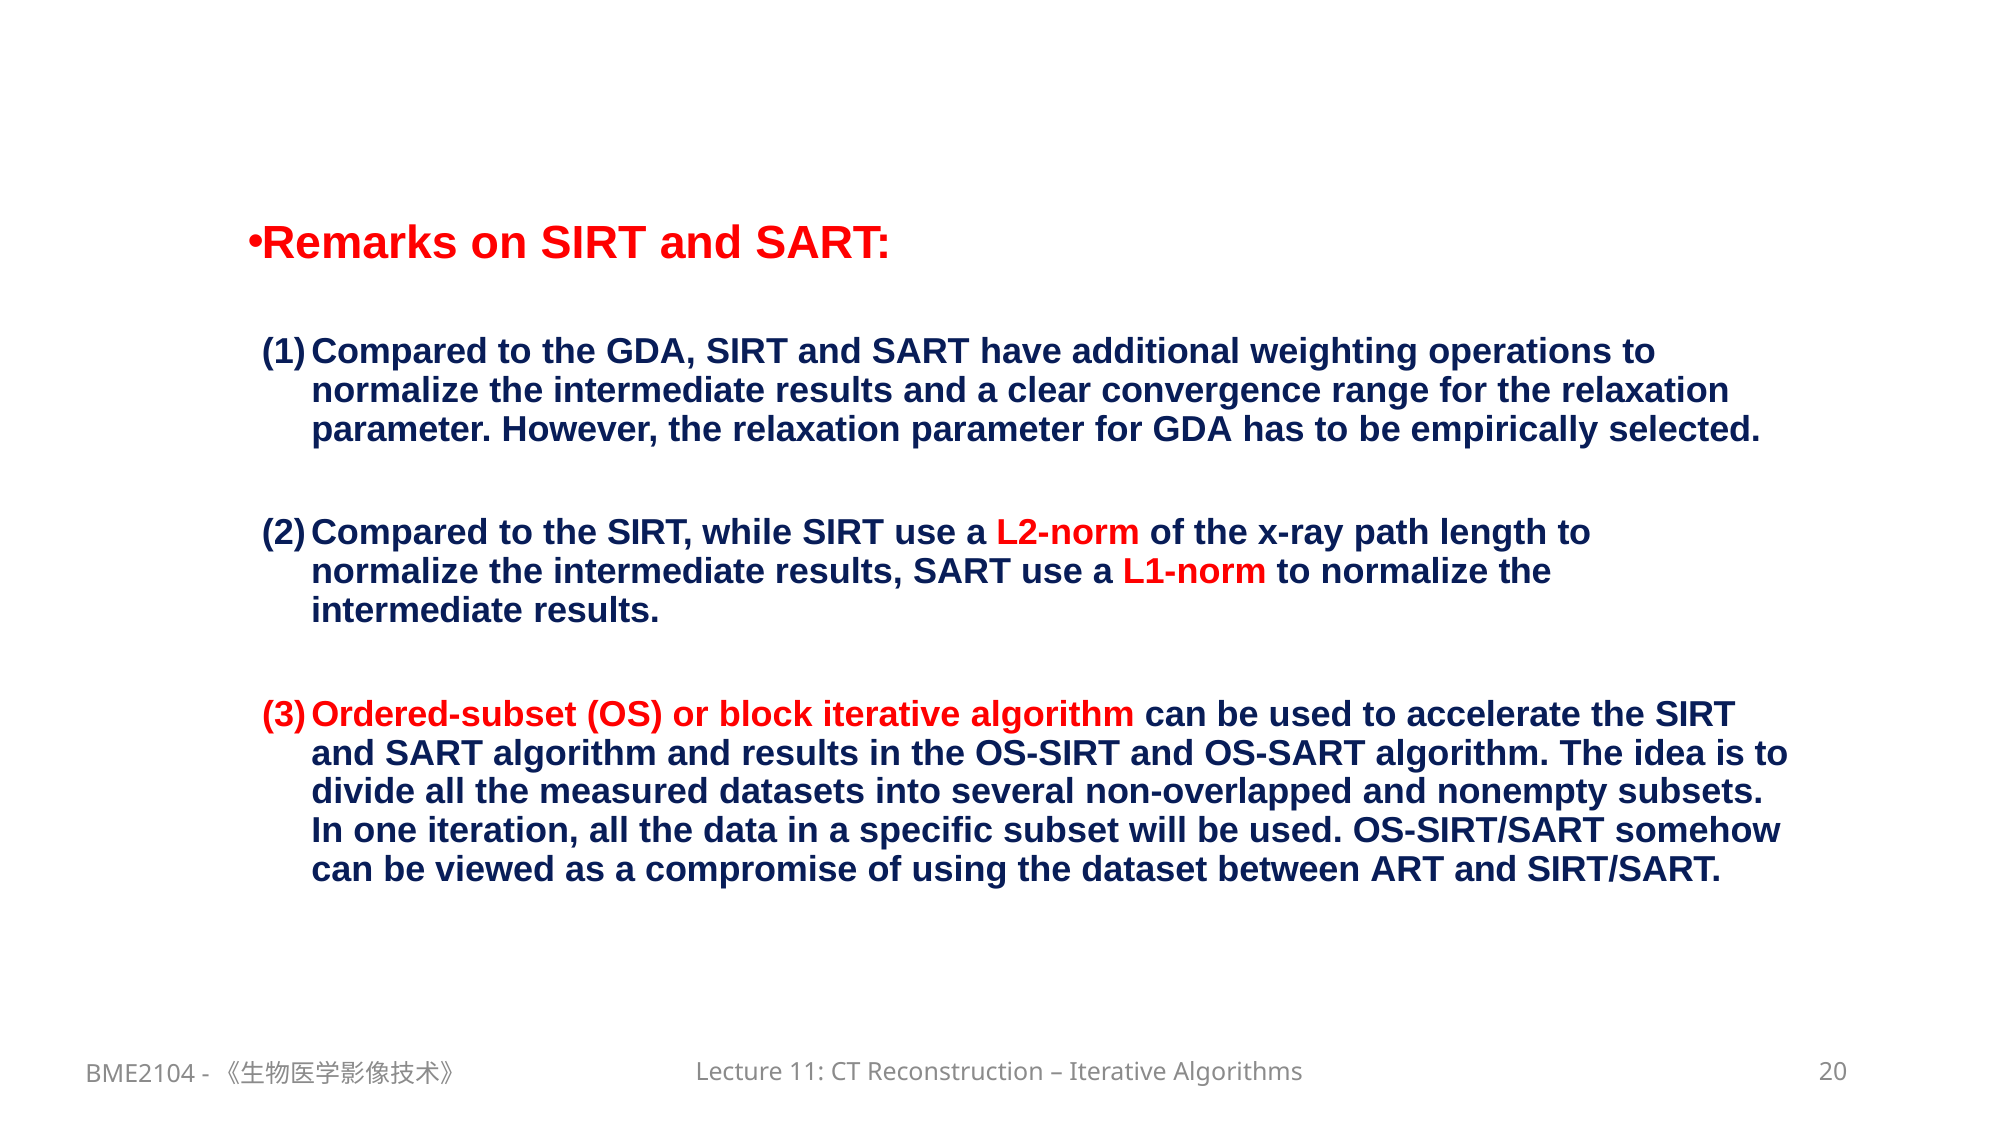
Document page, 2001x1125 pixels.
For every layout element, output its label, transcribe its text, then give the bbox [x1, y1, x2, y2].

slide_number BME2104 -《生物医学影像技术》 [70, 1042, 619, 1103]
slide_number 20 [1412, 1042, 1863, 1103]
footer Lecture 11: CT Reconstruction – Iterative Algorithms [662, 1042, 1338, 1103]
list Remarks on SIRT and SART: Compared to the GDA, SIRT and SART have additional weighting operations to normalize the intermediate results and a clear convergence range for the relaxation parameter. However, the relaxation parameter for GDA has to be empirically selected. Compared to the SIRT, while SIRT use a L2-norm of the x-ray path length to normalize the intermediate results, SART use a L1-norm to normalize the intermediate results. Ordered-subset (OS) or block iterative algorithm can be used to accelerate the SIRT and SART algorithm and results in the OS-SIRT and OS-SART algorithm. The idea is to divide all the measured datasets into several non-overlapped and nonempty subsets. In one iteration, all the data in a specific subset will be used. OS-SIRT/SART somehow can be viewed as a compromise of using the dataset between ART and SIRT/SART. [232, 210, 1828, 925]
